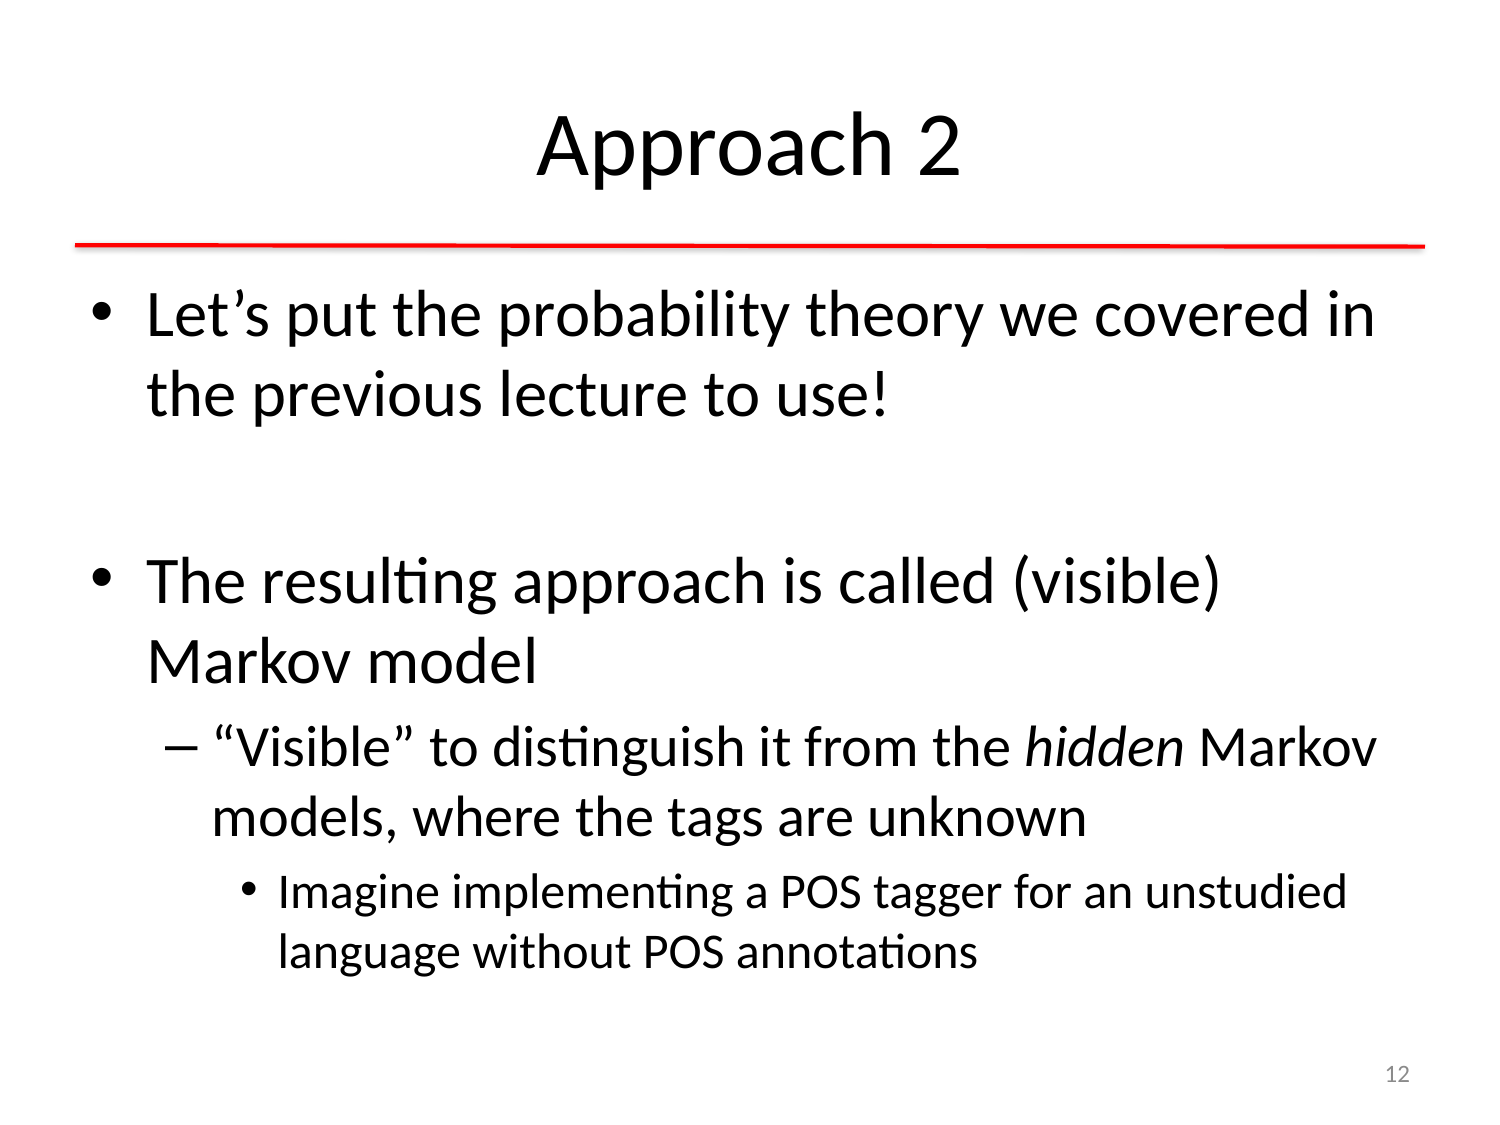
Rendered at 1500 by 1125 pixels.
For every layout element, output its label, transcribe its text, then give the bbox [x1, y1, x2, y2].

list Let’s put the probability theory we covered in the previous lecture to use! The resulting approach is called (visible) Markov model “Visible” to distinguish it from the hidden Markov models, where the tags are unknown Imagine implementing a POS tagger for an unstudied language without POS annotations [75, 262, 1425, 1005]
title Approach 2 [75, 45, 1425, 233]
slide_number 12 [1074, 1042, 1425, 1103]
